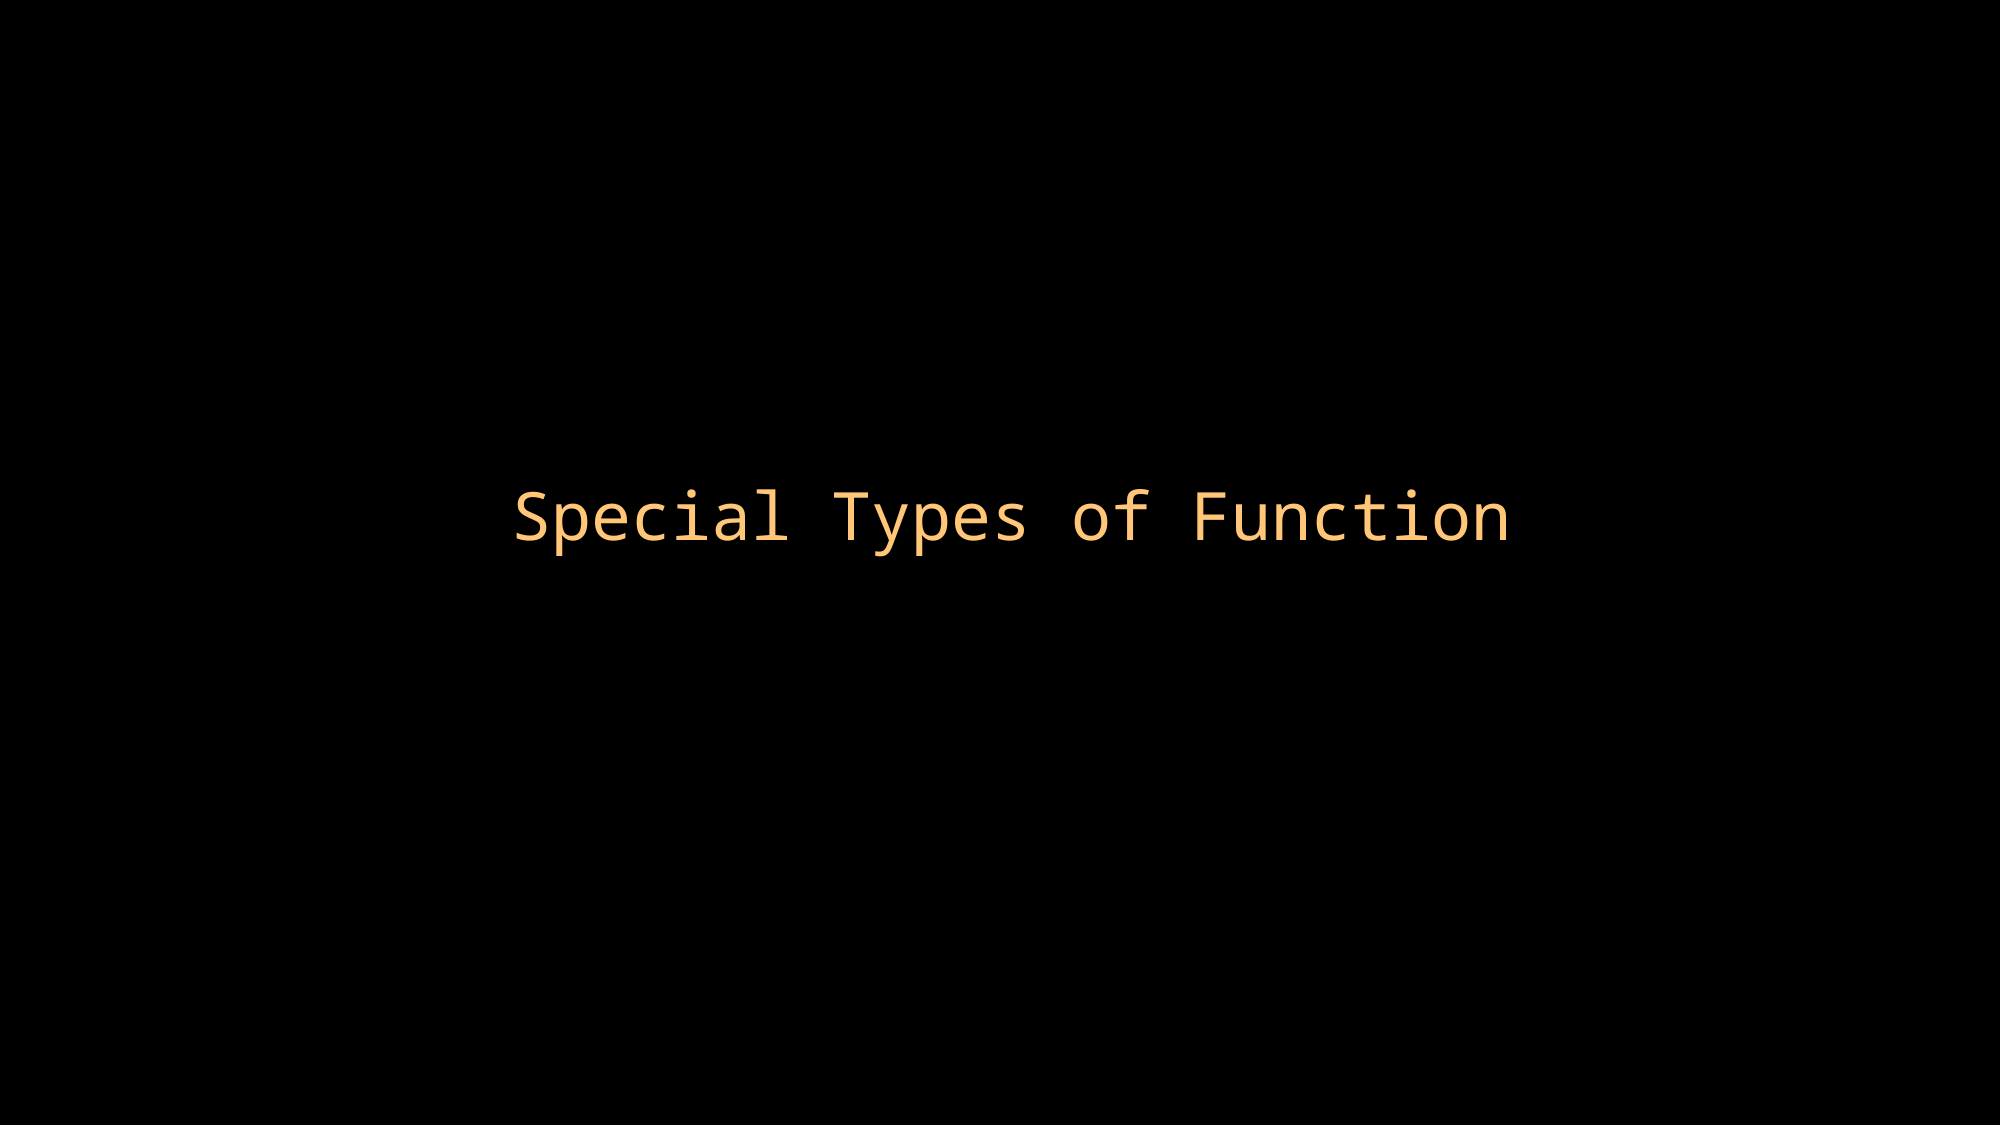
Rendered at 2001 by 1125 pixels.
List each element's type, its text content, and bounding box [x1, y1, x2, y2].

text_box Special Types of Function [497, 466, 1650, 562]
